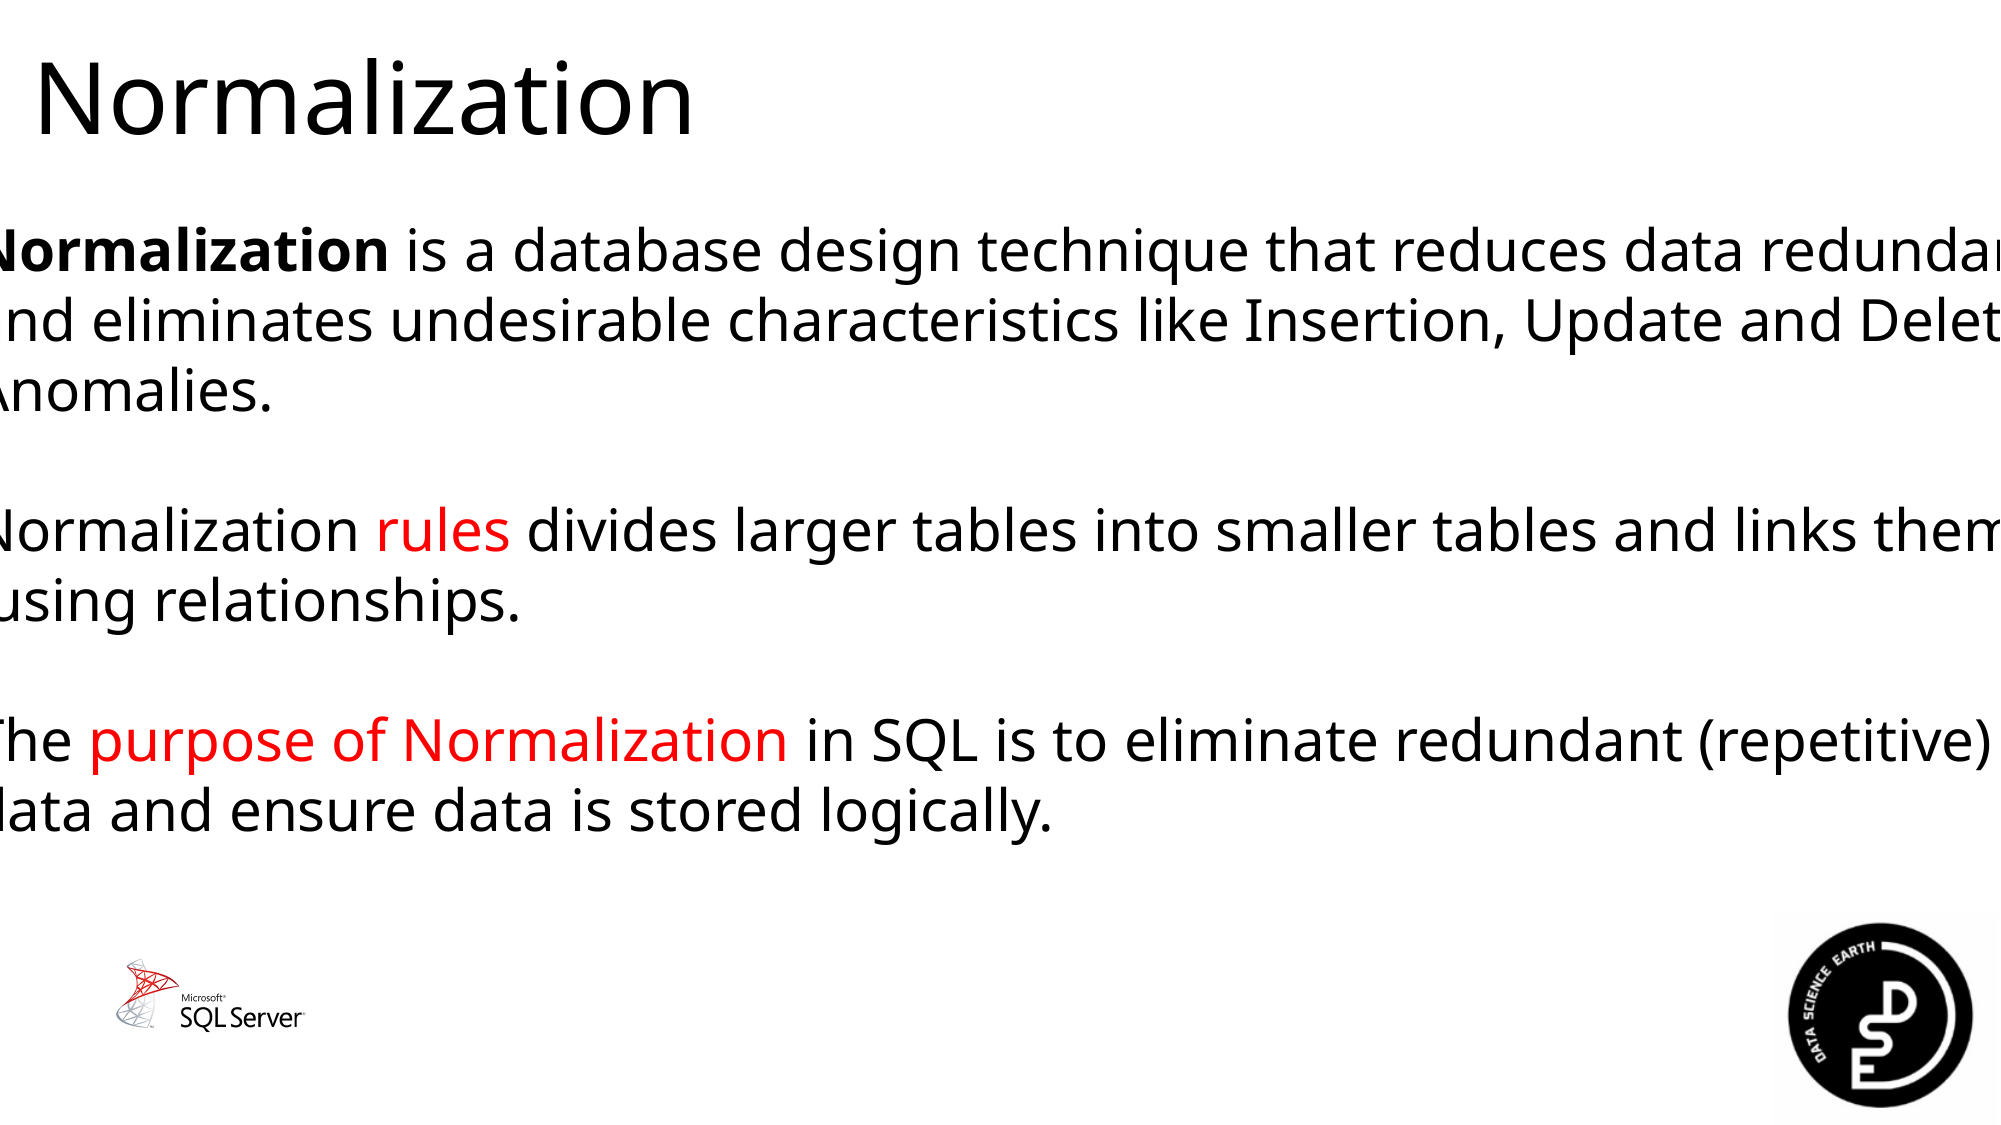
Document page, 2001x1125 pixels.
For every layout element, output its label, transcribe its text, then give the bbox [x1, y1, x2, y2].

picture [0, 899, 455, 1125]
picture [1773, 913, 2000, 1125]
text_box Normalization is a database design technique that reduces data redundancy and eliminates undesirable characteristics like Insertion, Update and Deletion Anomalies. Normalization rules divides larger tables into smaller tables and links them using relationships. The purpose of Normalization in SQL is to eliminate redundant (repetitive) data and ensure data is stored logically. [0, 206, 2000, 851]
text_box Normalization [17, 27, 713, 162]
